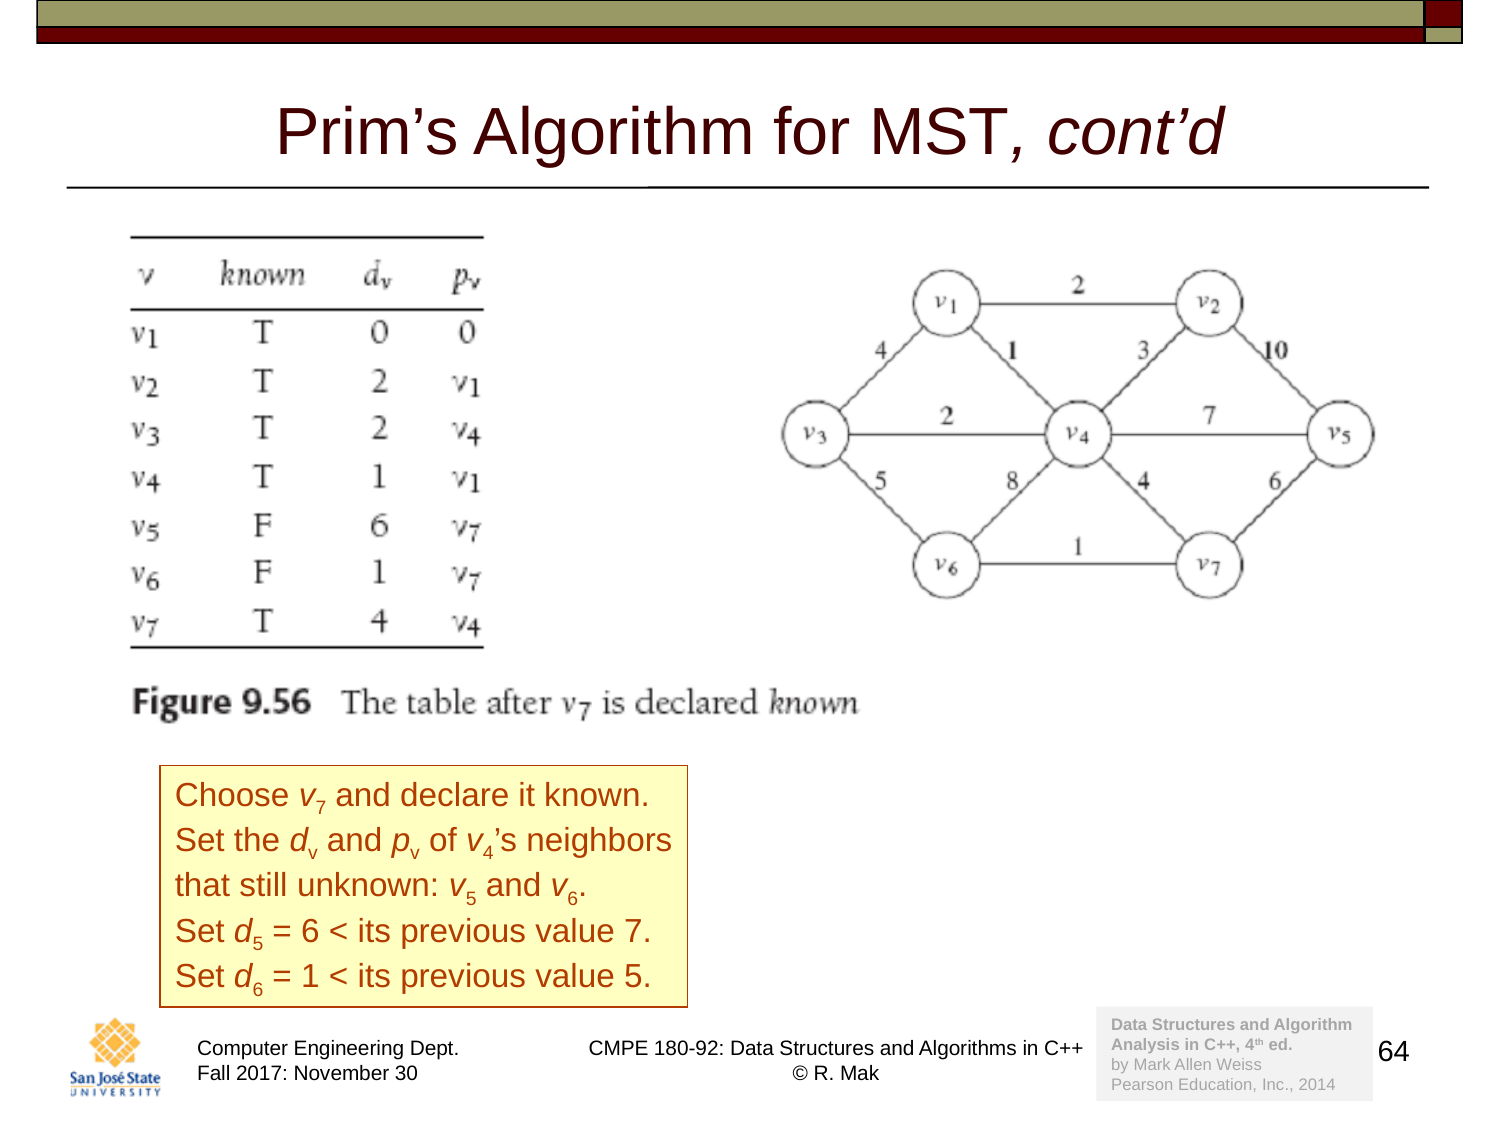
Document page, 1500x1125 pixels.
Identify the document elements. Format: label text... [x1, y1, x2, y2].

title Prim’s Algorithm for MST, cont’d [75, 67, 1425, 175]
picture [74, 202, 1391, 773]
picture [60, 1012, 166, 1112]
text_box Data Structures and Algorithm Analysis in C++, 4th ed. by Mark Allen Weiss Pearson Education, Inc., 2014 [1096, 1006, 1373, 1102]
slide_number 64 [1373, 1025, 1425, 1100]
text_box Choose v7 and declare it known. Set the dv and pv of v4’s neighbors that still unknown: v5 and v6. Set d5 = 6 < its previous value 7. Set d6 = 1 < its previous value 5. [160, 781, 688, 1008]
